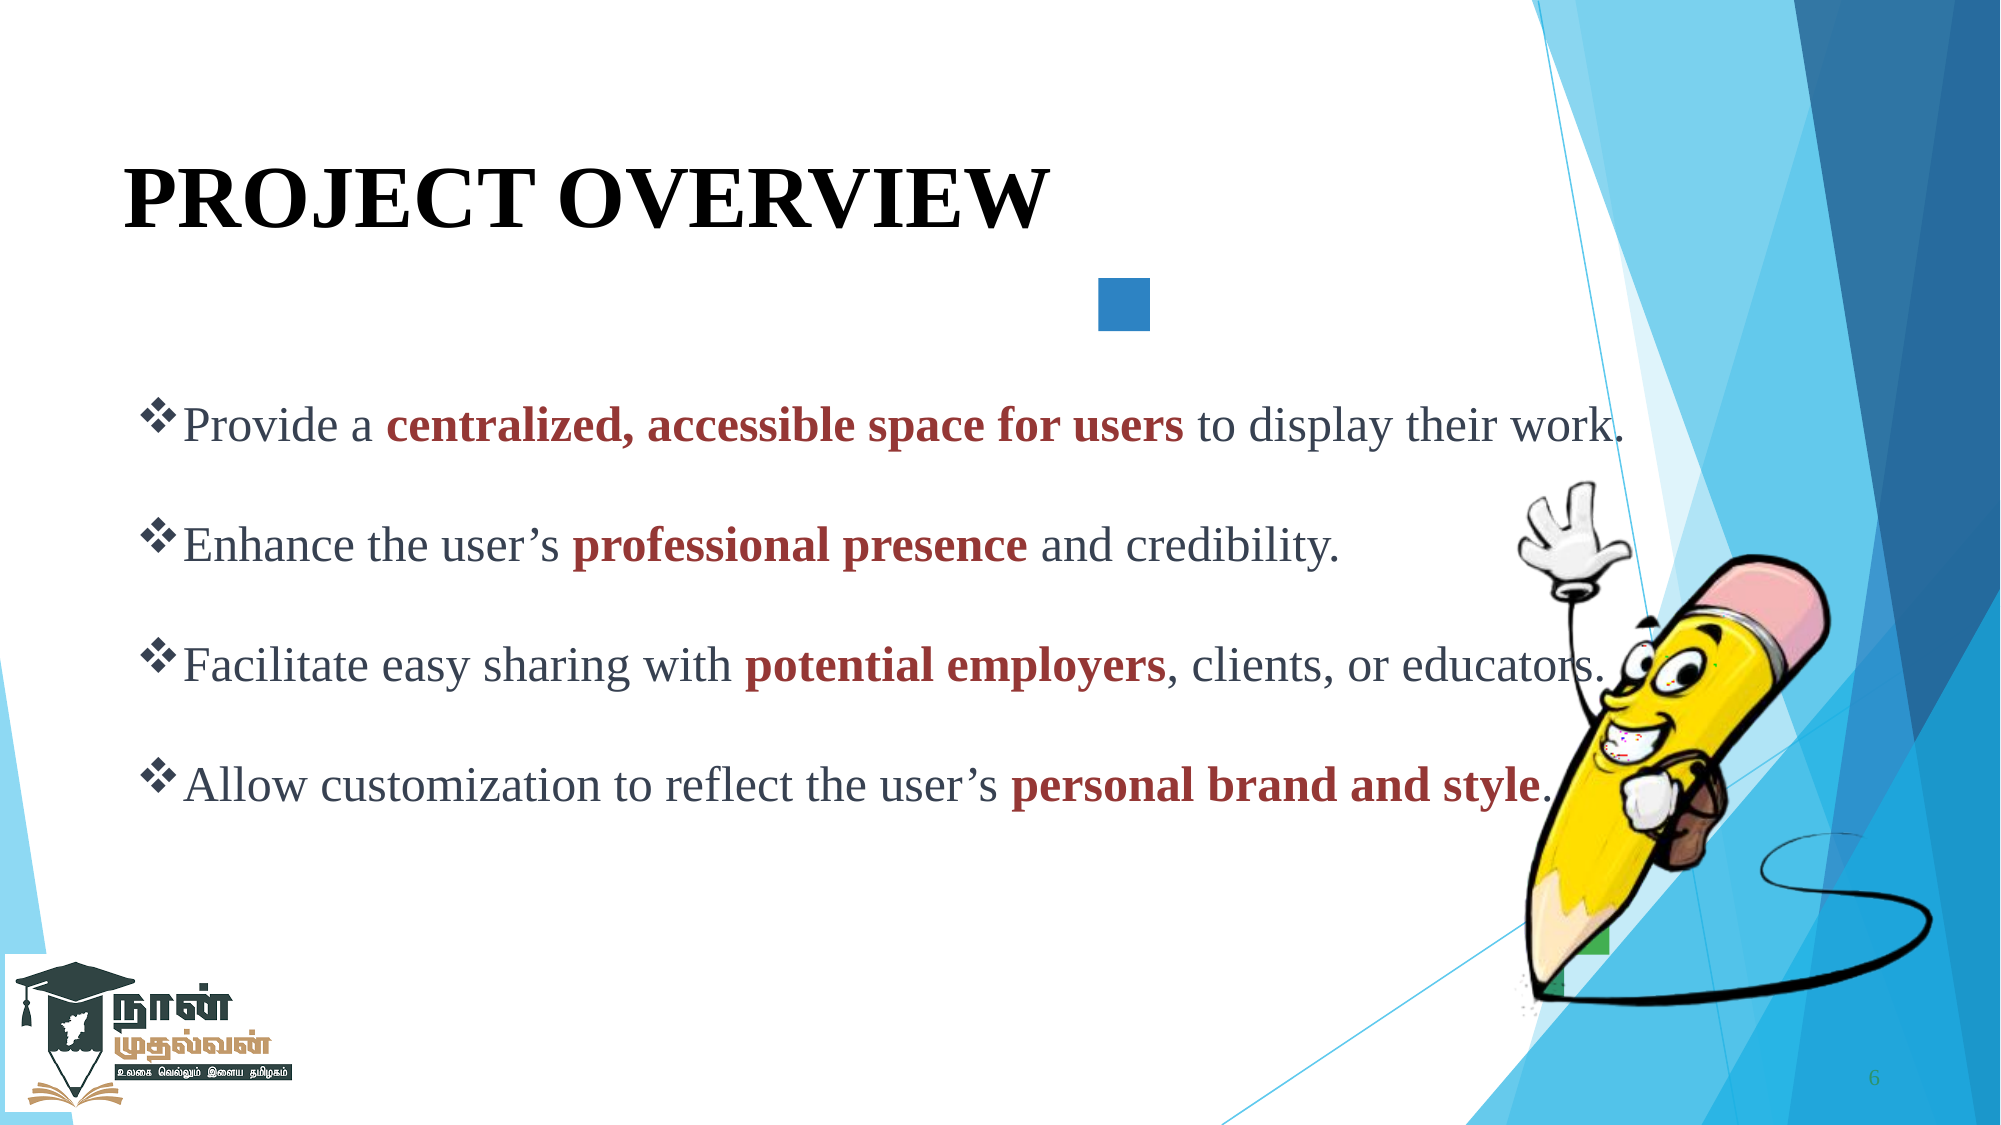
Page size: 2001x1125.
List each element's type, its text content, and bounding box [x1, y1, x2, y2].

slide_number 6 [1862, 1068, 1888, 1125]
picture [5, 954, 463, 1112]
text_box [1420, 434, 2000, 1060]
text_box Provide a centralized, accessible space for users to display their work. Enhance the user’s professional presence and credibility. Facilitate easy sharing with potential employers, clients, or educators. Allow customization to reflect the user’s personal brand and style. [121, 324, 1647, 819]
title PROJECT OVERVIEW [121, 136, 1375, 324]
